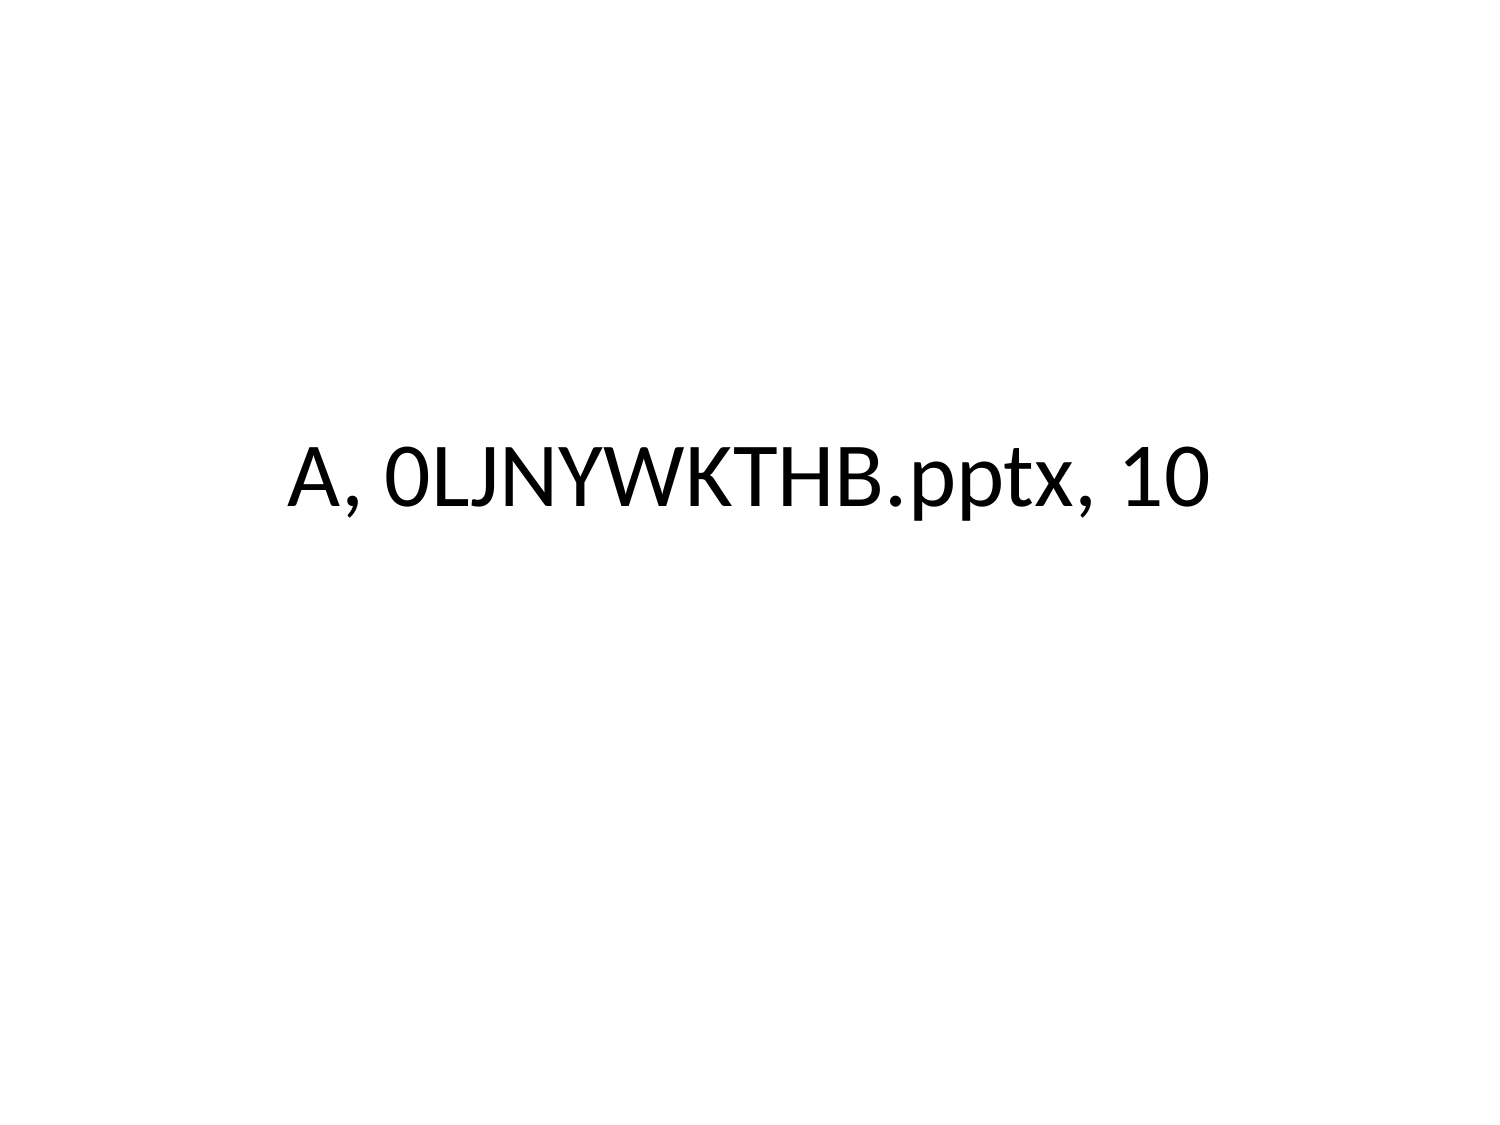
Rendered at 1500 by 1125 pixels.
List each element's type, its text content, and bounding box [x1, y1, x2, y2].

title A, 0LJNYWKTHB.pptx, 10 [112, 349, 1388, 591]
